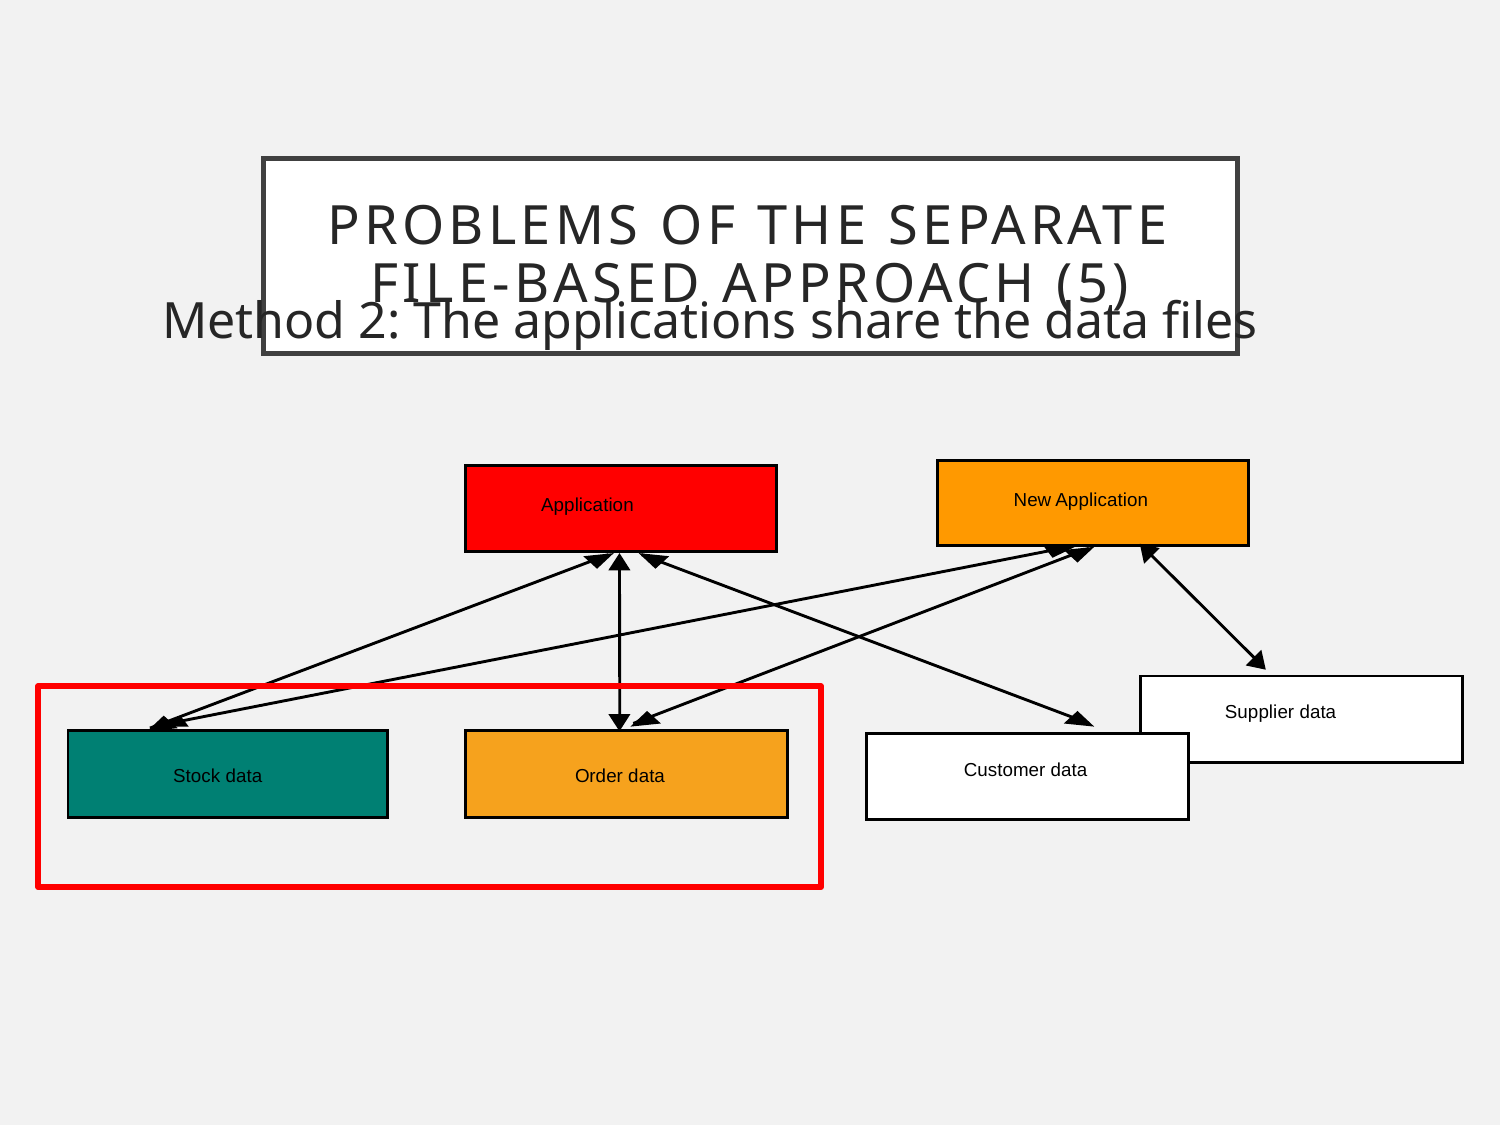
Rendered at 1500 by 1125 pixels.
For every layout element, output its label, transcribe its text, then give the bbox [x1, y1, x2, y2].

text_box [0, 449, 1463, 832]
list Method 2: The applications share the data files [147, 287, 1376, 449]
title Problems of the separate file-based approach (5) [261, 156, 1240, 287]
text_box [38, 832, 821, 888]
